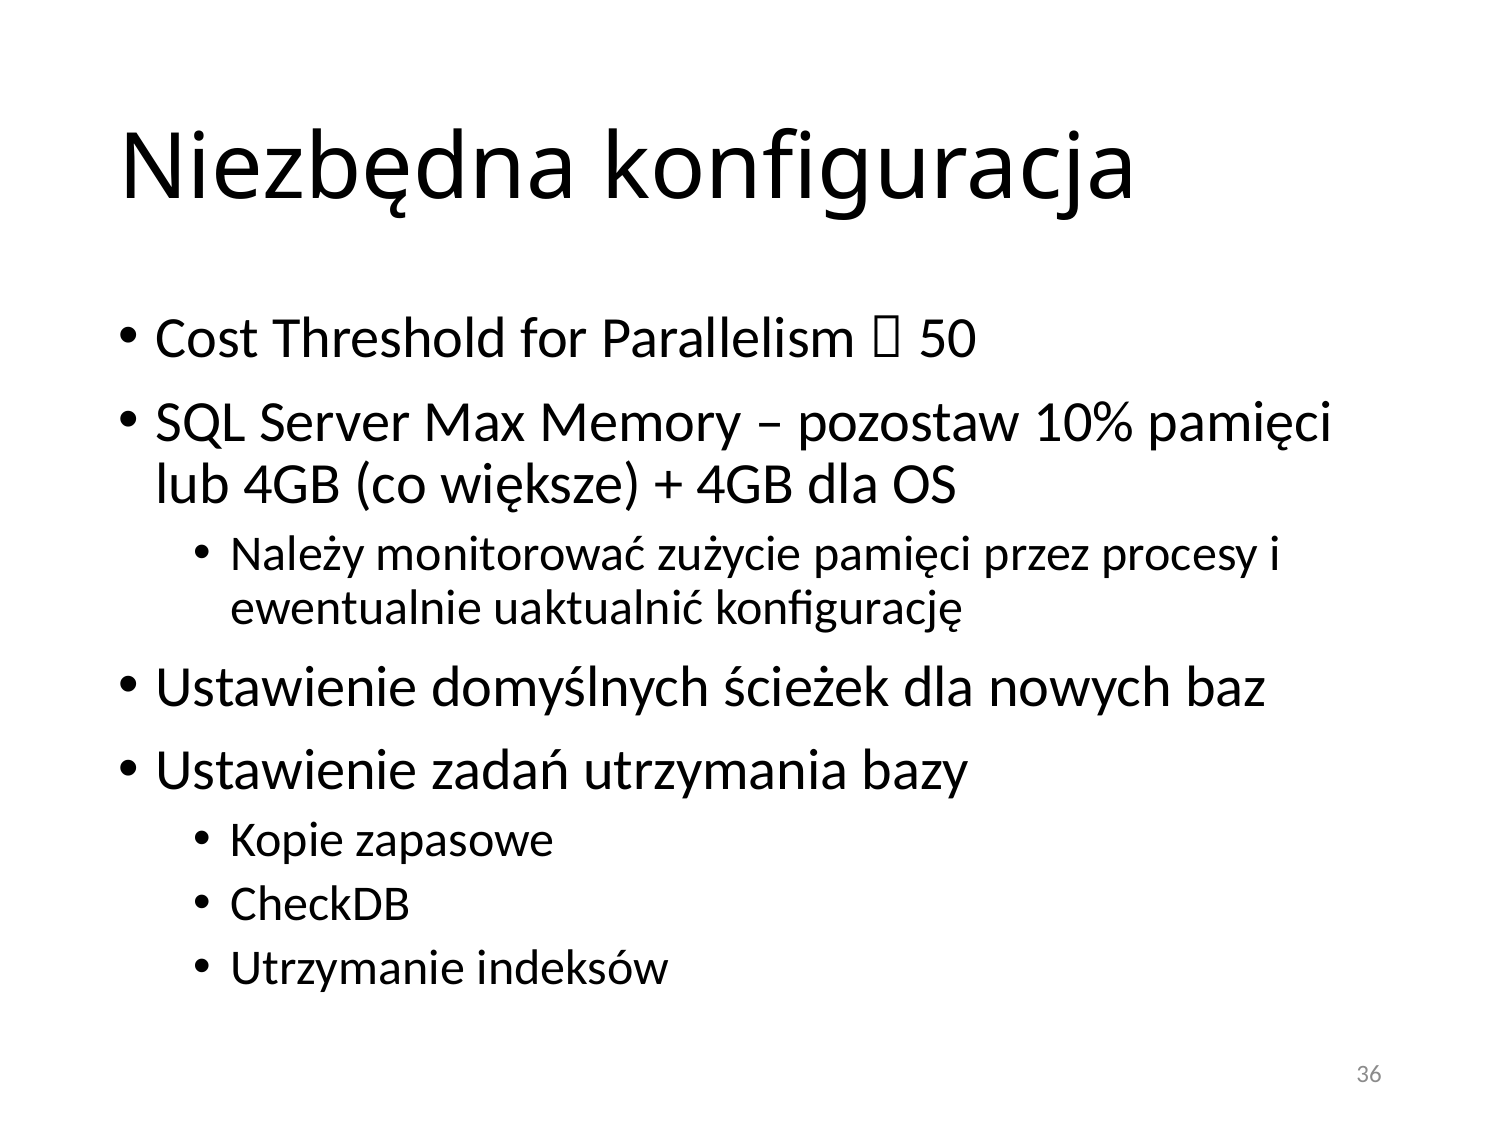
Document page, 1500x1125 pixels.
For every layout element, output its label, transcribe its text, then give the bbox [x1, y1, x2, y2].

slide_number 36 [1059, 1042, 1397, 1103]
list Cost Threshold for Parallelism  50 SQL Server Max Memory – pozostaw 10% pamięci lub 4GB (co większe) + 4GB dla OS Należy monitorować zużycie pamięci przez procesy i ewentualnie uaktualnić konfigurację Ustawienie domyślnych ścieżek dla nowych baz Ustawienie zadań utrzymania bazy Kopie zapasowe CheckDB Utrzymanie indeksów [103, 299, 1397, 1014]
title Niezbędna konfiguracja [103, 59, 1397, 278]
